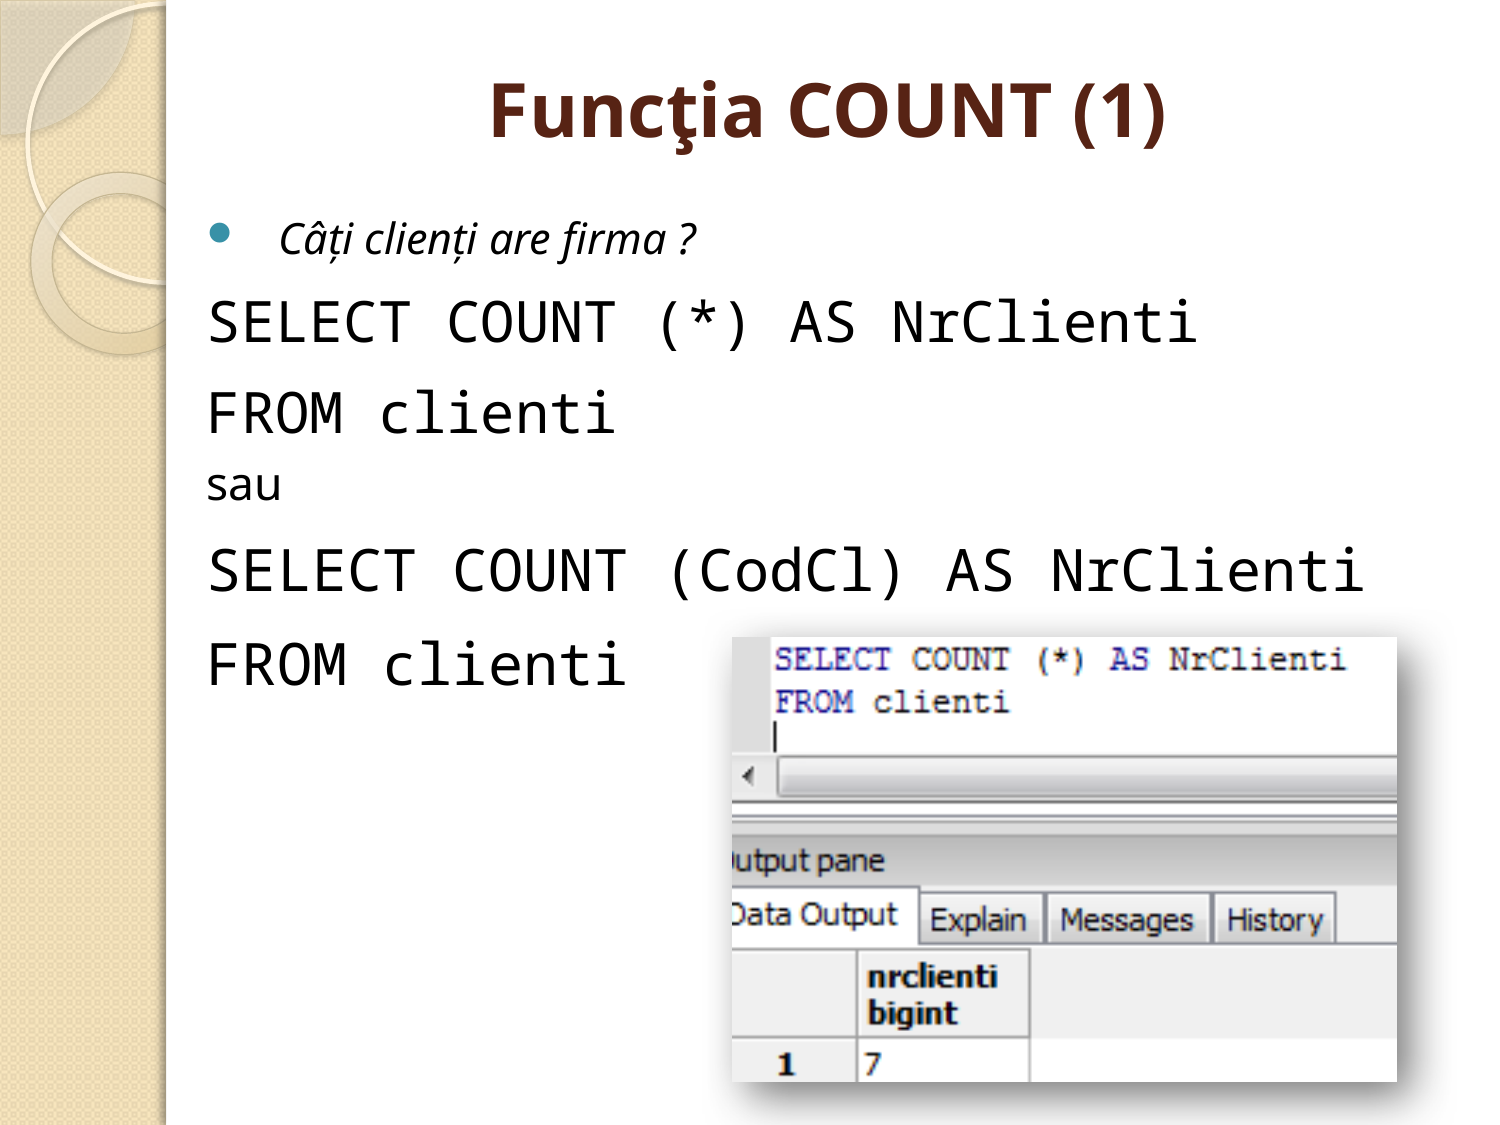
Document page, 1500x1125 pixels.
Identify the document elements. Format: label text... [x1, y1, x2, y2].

title Funcţia COUNT (1) [183, 13, 1472, 202]
list Câţi clienţi are firma ? SELECT COUNT (*) AS NrClienti FROM clienti sau SELECT COUNT (CodCl) AS NrClienti FROM clienti [179, 204, 1410, 739]
picture [731, 637, 1397, 1082]
